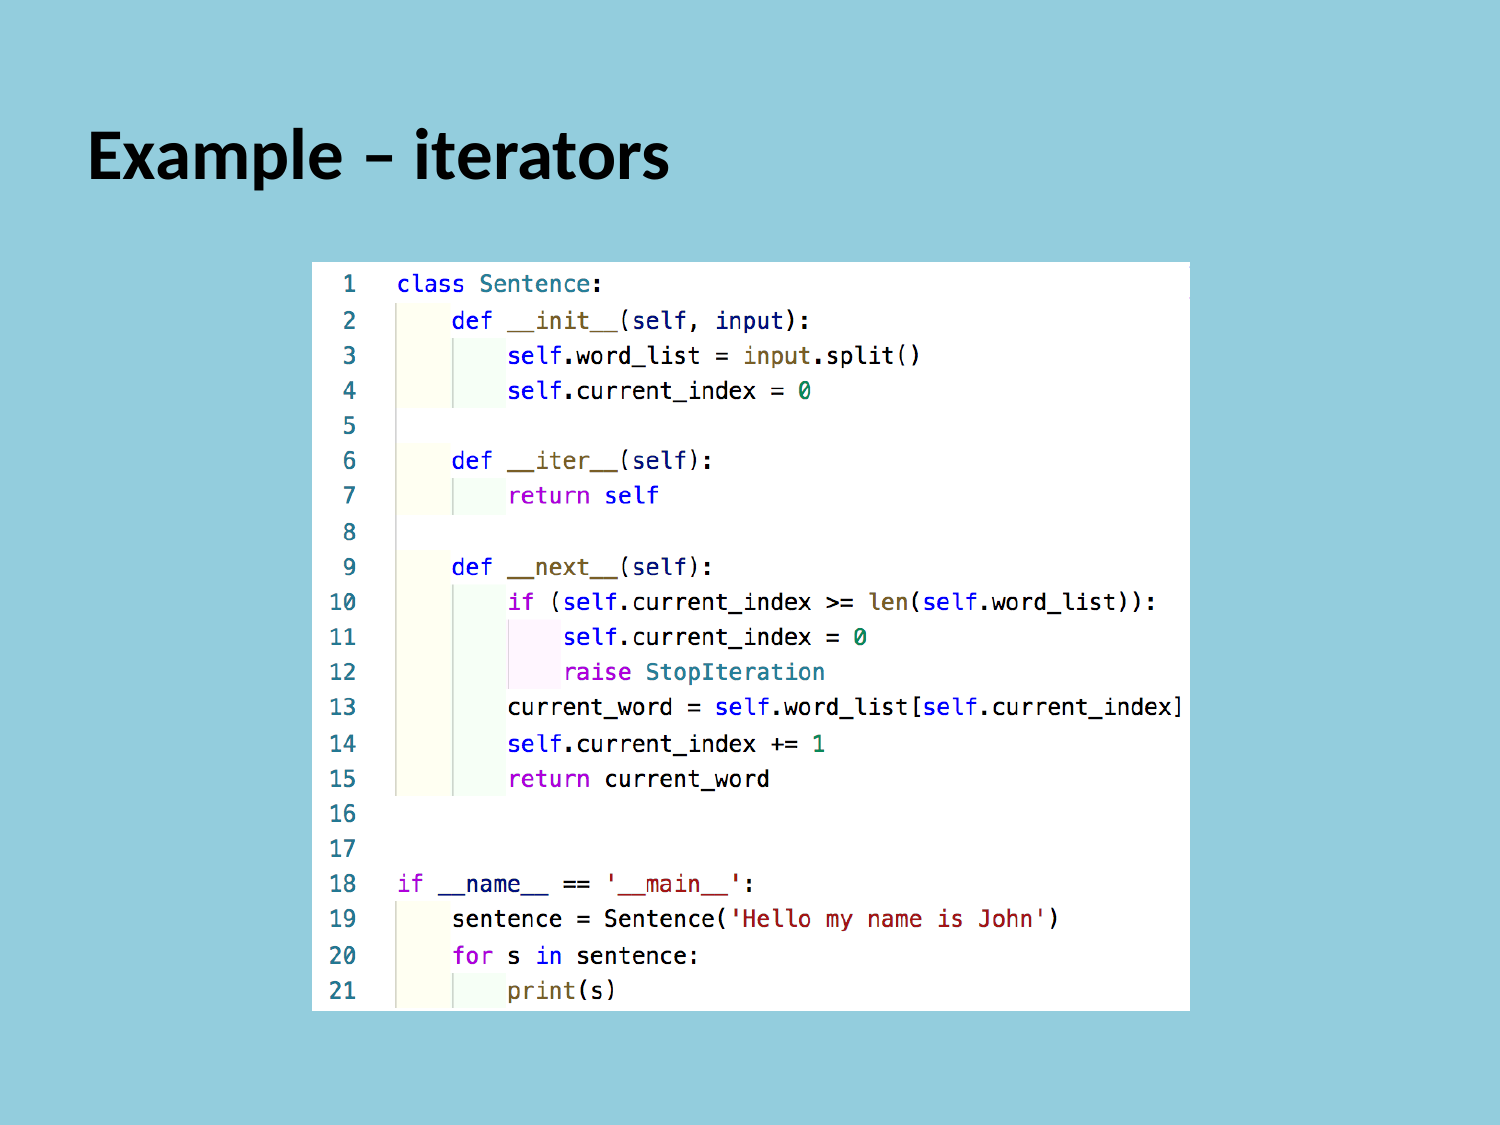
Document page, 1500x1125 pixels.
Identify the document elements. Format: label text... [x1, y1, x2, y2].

text_box Example – iterators [0, 1, 1500, 200]
picture [312, 262, 1190, 1011]
